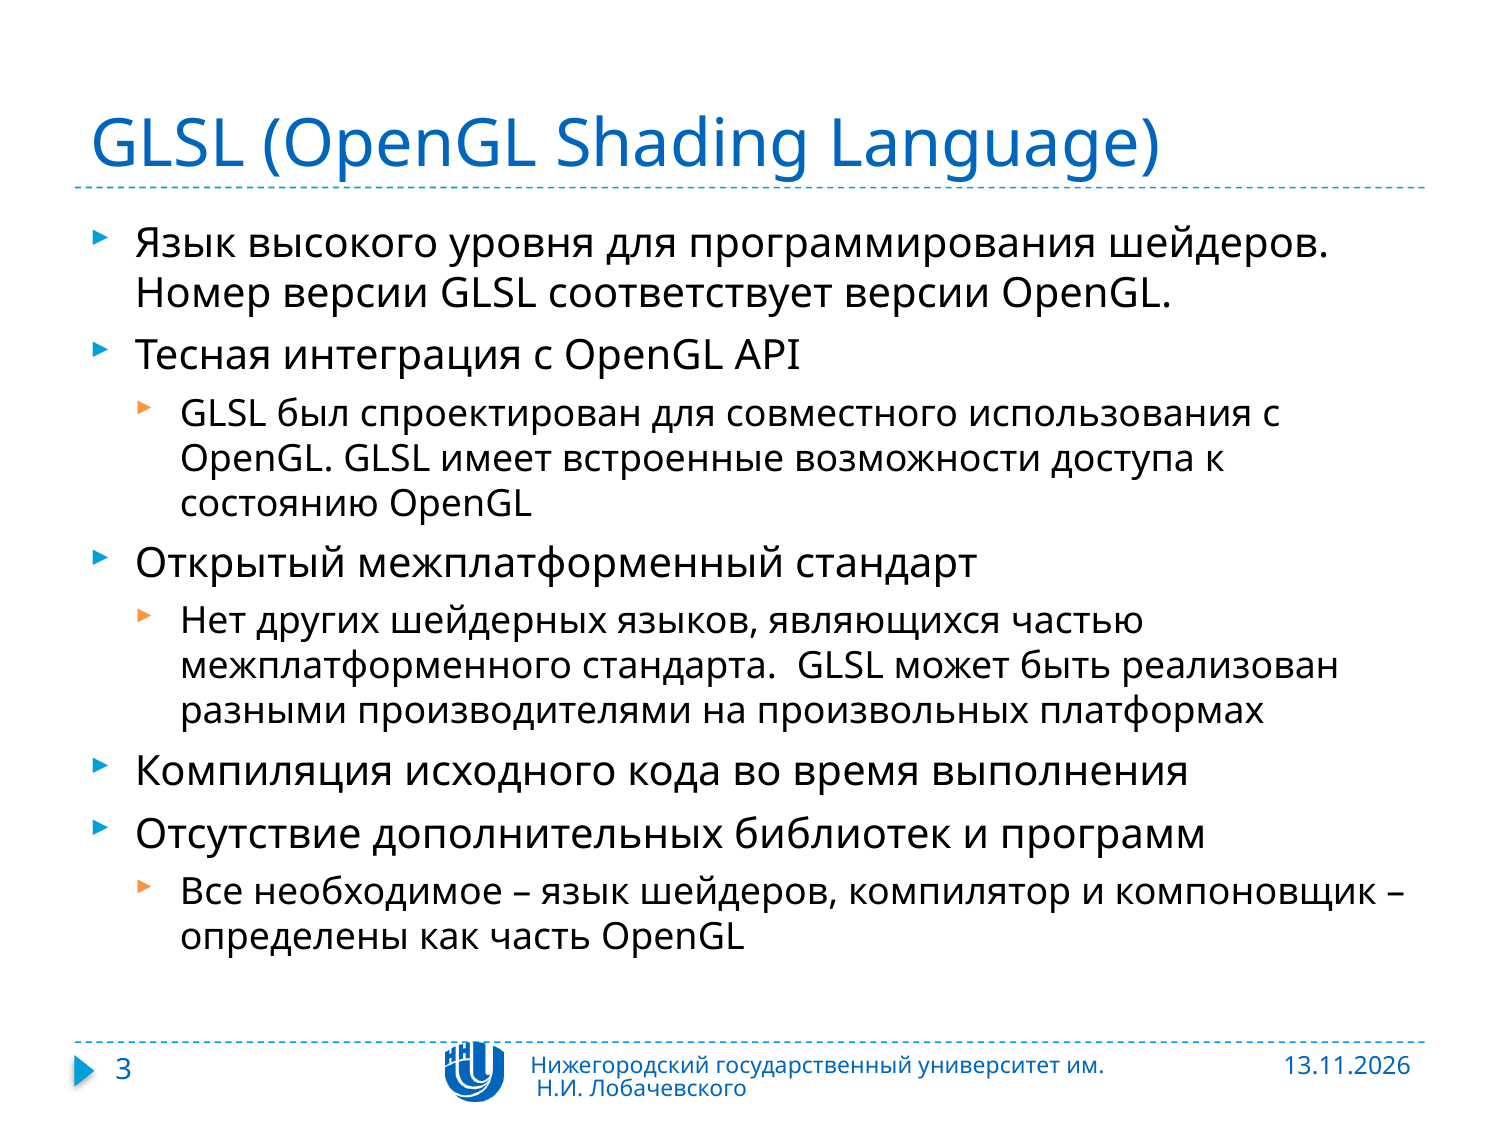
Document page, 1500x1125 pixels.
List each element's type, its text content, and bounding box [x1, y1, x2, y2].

title GLSL (OpenGL Shading Language) [74, 24, 1426, 188]
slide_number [1265, 1042, 1426, 1103]
slide_number 3 [100, 1042, 426, 1103]
footer Нижегородский государственный университет им. Н.И. Лобачевского [515, 1042, 1125, 1103]
picture [445, 1041, 504, 1102]
list Язык высокого уровня для программирования шейдеров. Номер версии GLSL соответствует версии OpenGL. Тесная интеграция с OpenGL API GLSL был спроектирован для совместного использования с OpenGL. GLSL имеет встроенные возможности доступа к состоянию OpenGL Открытый межплатформенный стандарт Нет других шейдерных языков, являющихся частью межплатформенного стандарта. GLSL может быть реализован разными производителями на произвольных платформах Компиляция исходного кода во время выполнения Отсутствие дополнительных библиотек и программ Все необходимое – язык шейдеров, компилятор и компоновщик – определены как часть OpenGL [74, 207, 1426, 1012]
